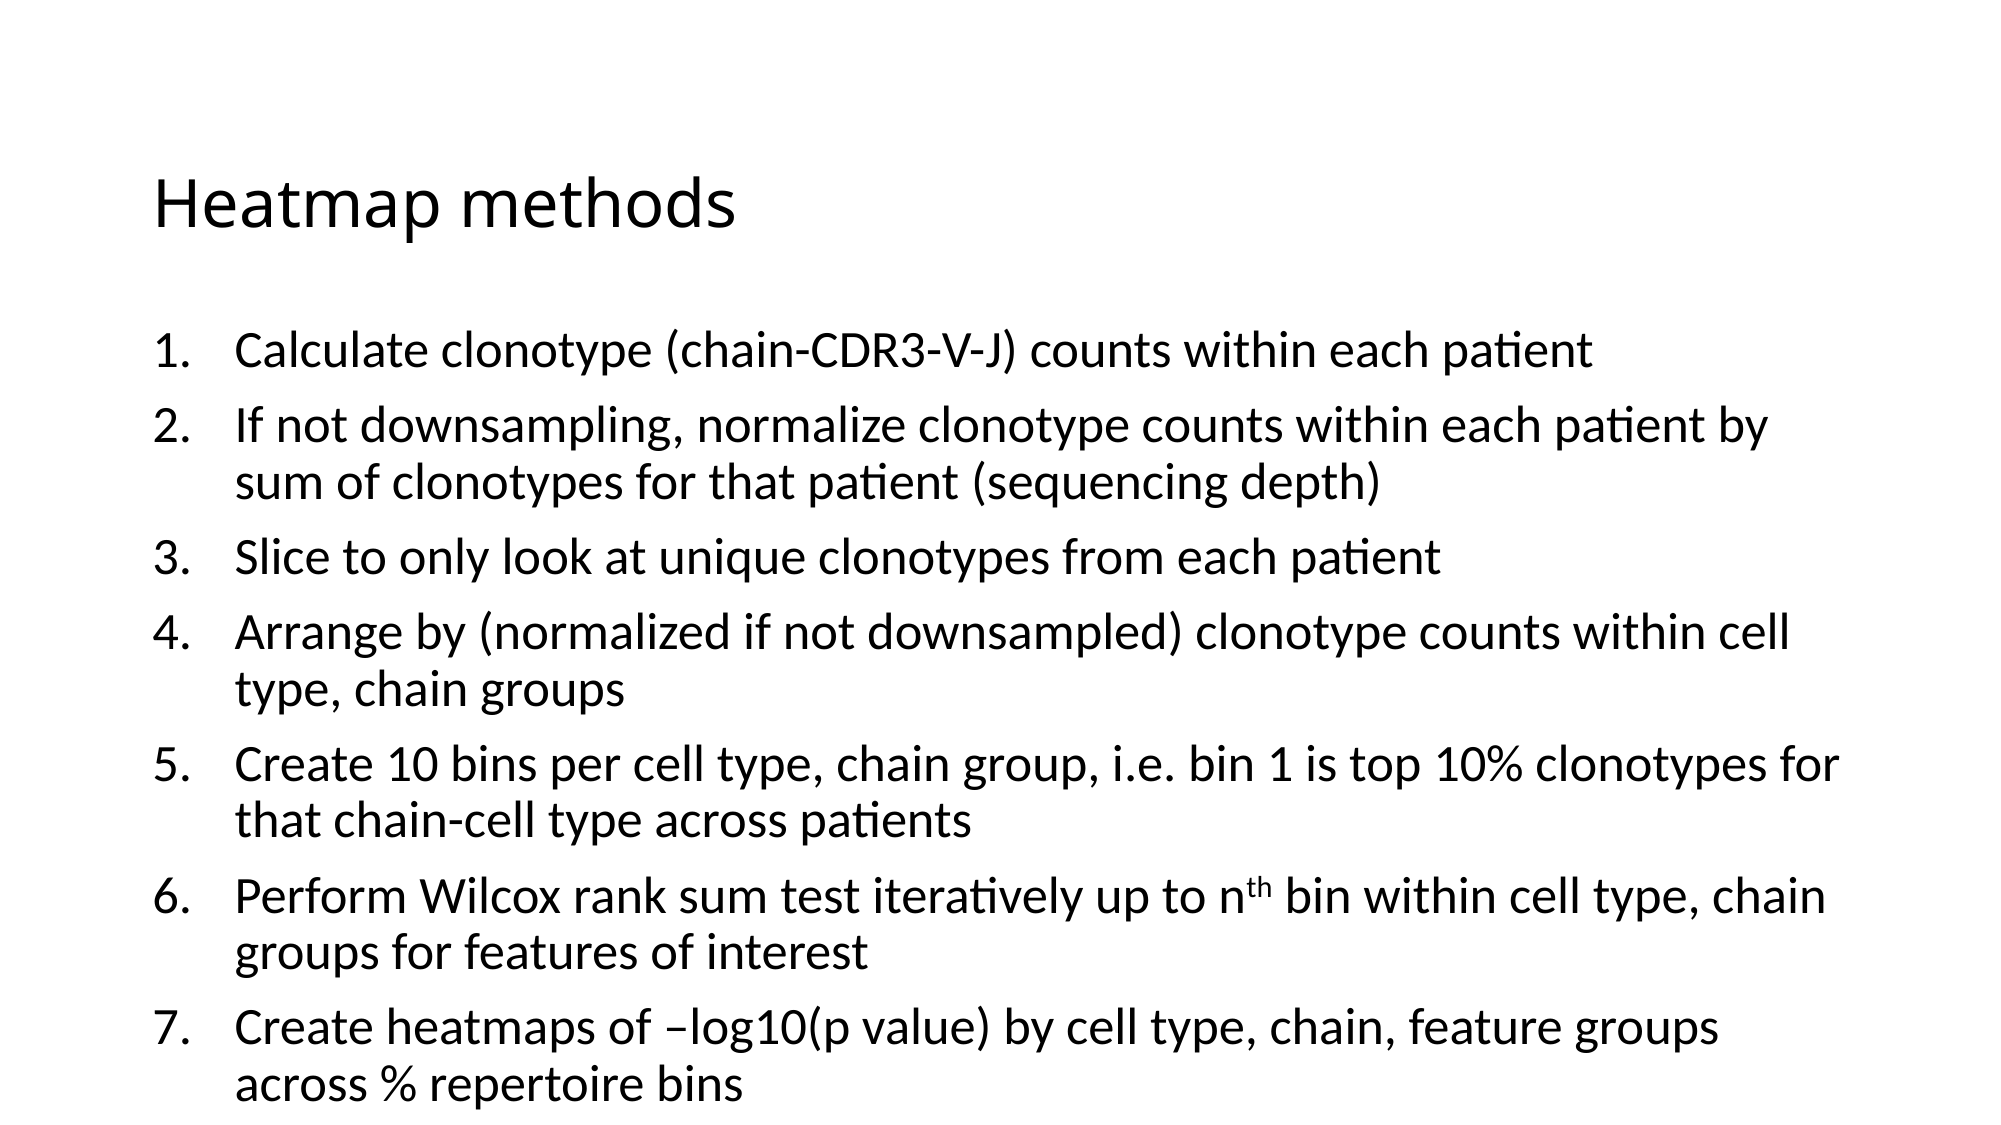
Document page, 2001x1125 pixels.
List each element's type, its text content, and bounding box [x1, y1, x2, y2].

title Heatmap methods [137, 97, 1863, 314]
list Calculate clonotype (chain-CDR3-V-J) counts within each patient If not downsampling, normalize clonotype counts within each patient by sum of clonotypes for that patient (sequencing depth) Slice to only look at unique clonotypes from each patient Arrange by (normalized if not downsampled) clonotype counts within cell type, chain groups Create 10 bins per cell type, chain group, i.e. bin 1 is top 10% clonotypes for that chain-cell type across patients Perform Wilcox rank sum test iteratively up to nth bin within cell type, chain groups for features of interest Create heatmaps of –log10(p value) by cell type, chain, feature groups across % repertoire bins [137, 314, 1879, 1125]
